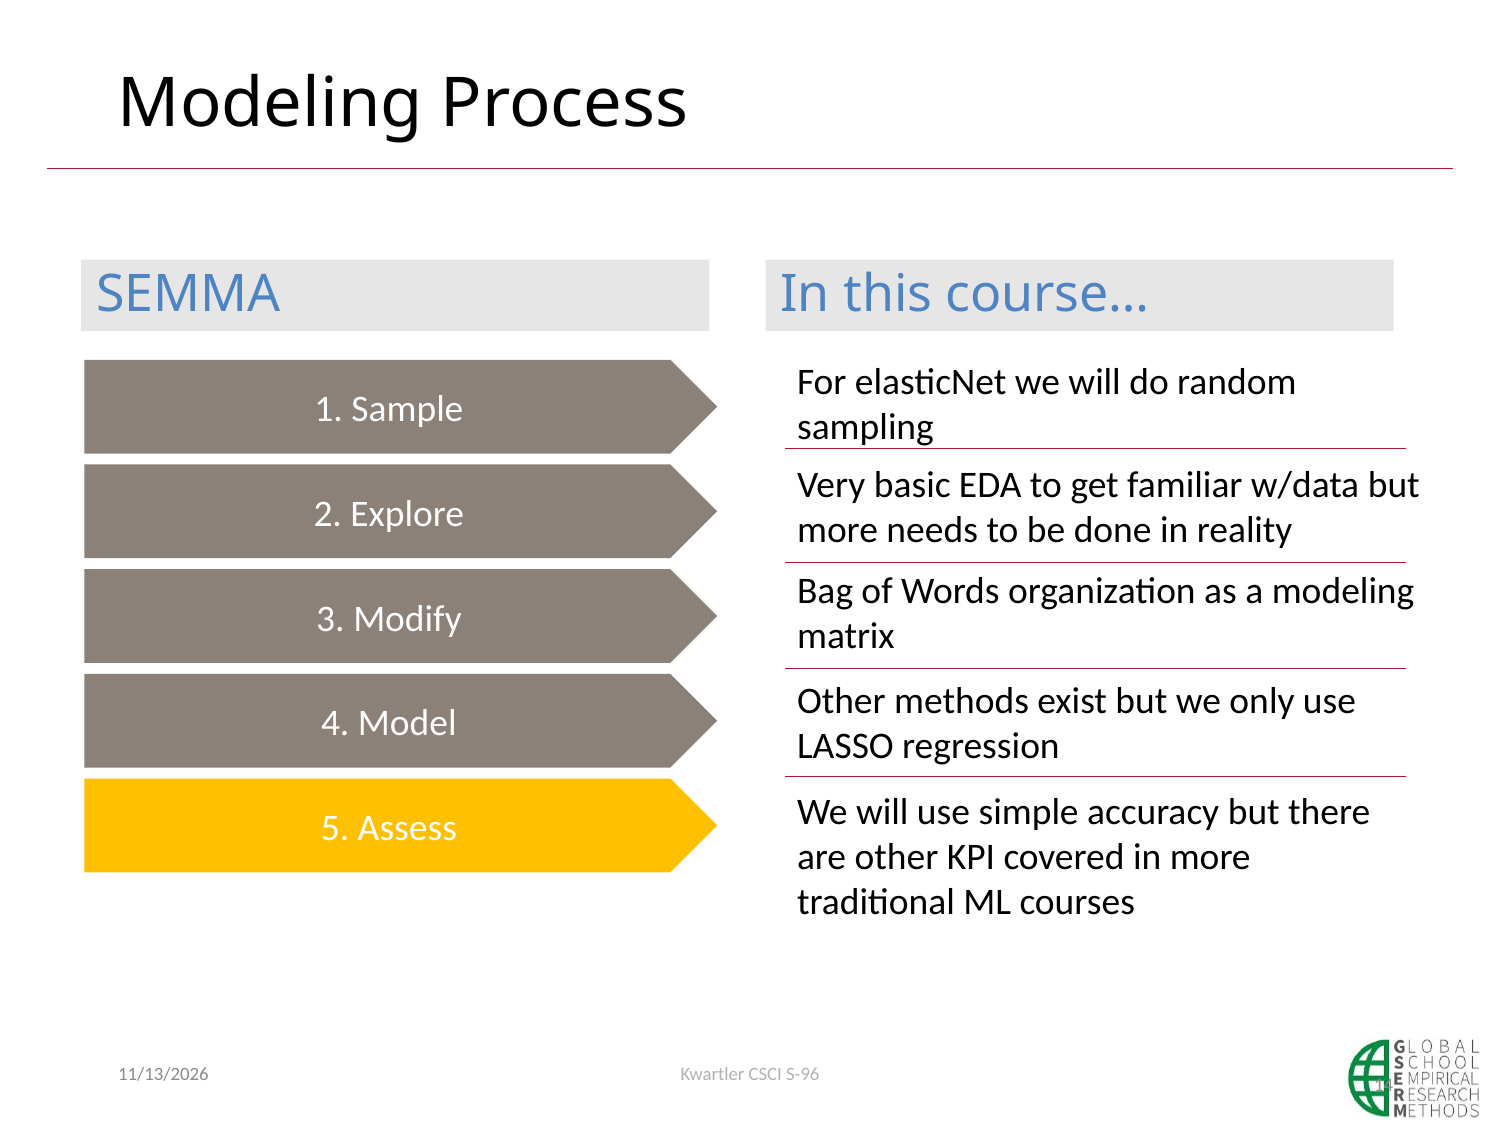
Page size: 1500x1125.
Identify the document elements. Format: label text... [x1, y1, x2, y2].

text_box 5. Assess [83, 777, 719, 874]
text_box Very basic EDA to get familiar w/data but more needs to be done in reality [782, 452, 1500, 558]
text_box 4. Model [83, 672, 719, 769]
slide_number 14 [1359, 1042, 1500, 1103]
title Modeling Process [103, 59, 1397, 157]
picture [1342, 1031, 1500, 1120]
text_box SEMMA [81, 259, 710, 331]
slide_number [103, 1042, 441, 1103]
text_box We will use simple accuracy but there are other KPI covered in more traditional ML courses [782, 779, 1409, 929]
text_box Other methods exist but we only use LASSO regression [782, 668, 1409, 774]
text_box Bag of Words organization as a modeling matrix [782, 558, 1465, 663]
footer Kwartler CSCI S-96 [496, 1042, 1004, 1103]
text_box For elasticNet we will do random sampling [782, 349, 1409, 455]
text_box 1. Sample [83, 358, 719, 455]
text_box 2. Explore [83, 463, 719, 560]
text_box 3. Modify [83, 568, 719, 664]
text_box In this course… [765, 259, 1394, 331]
